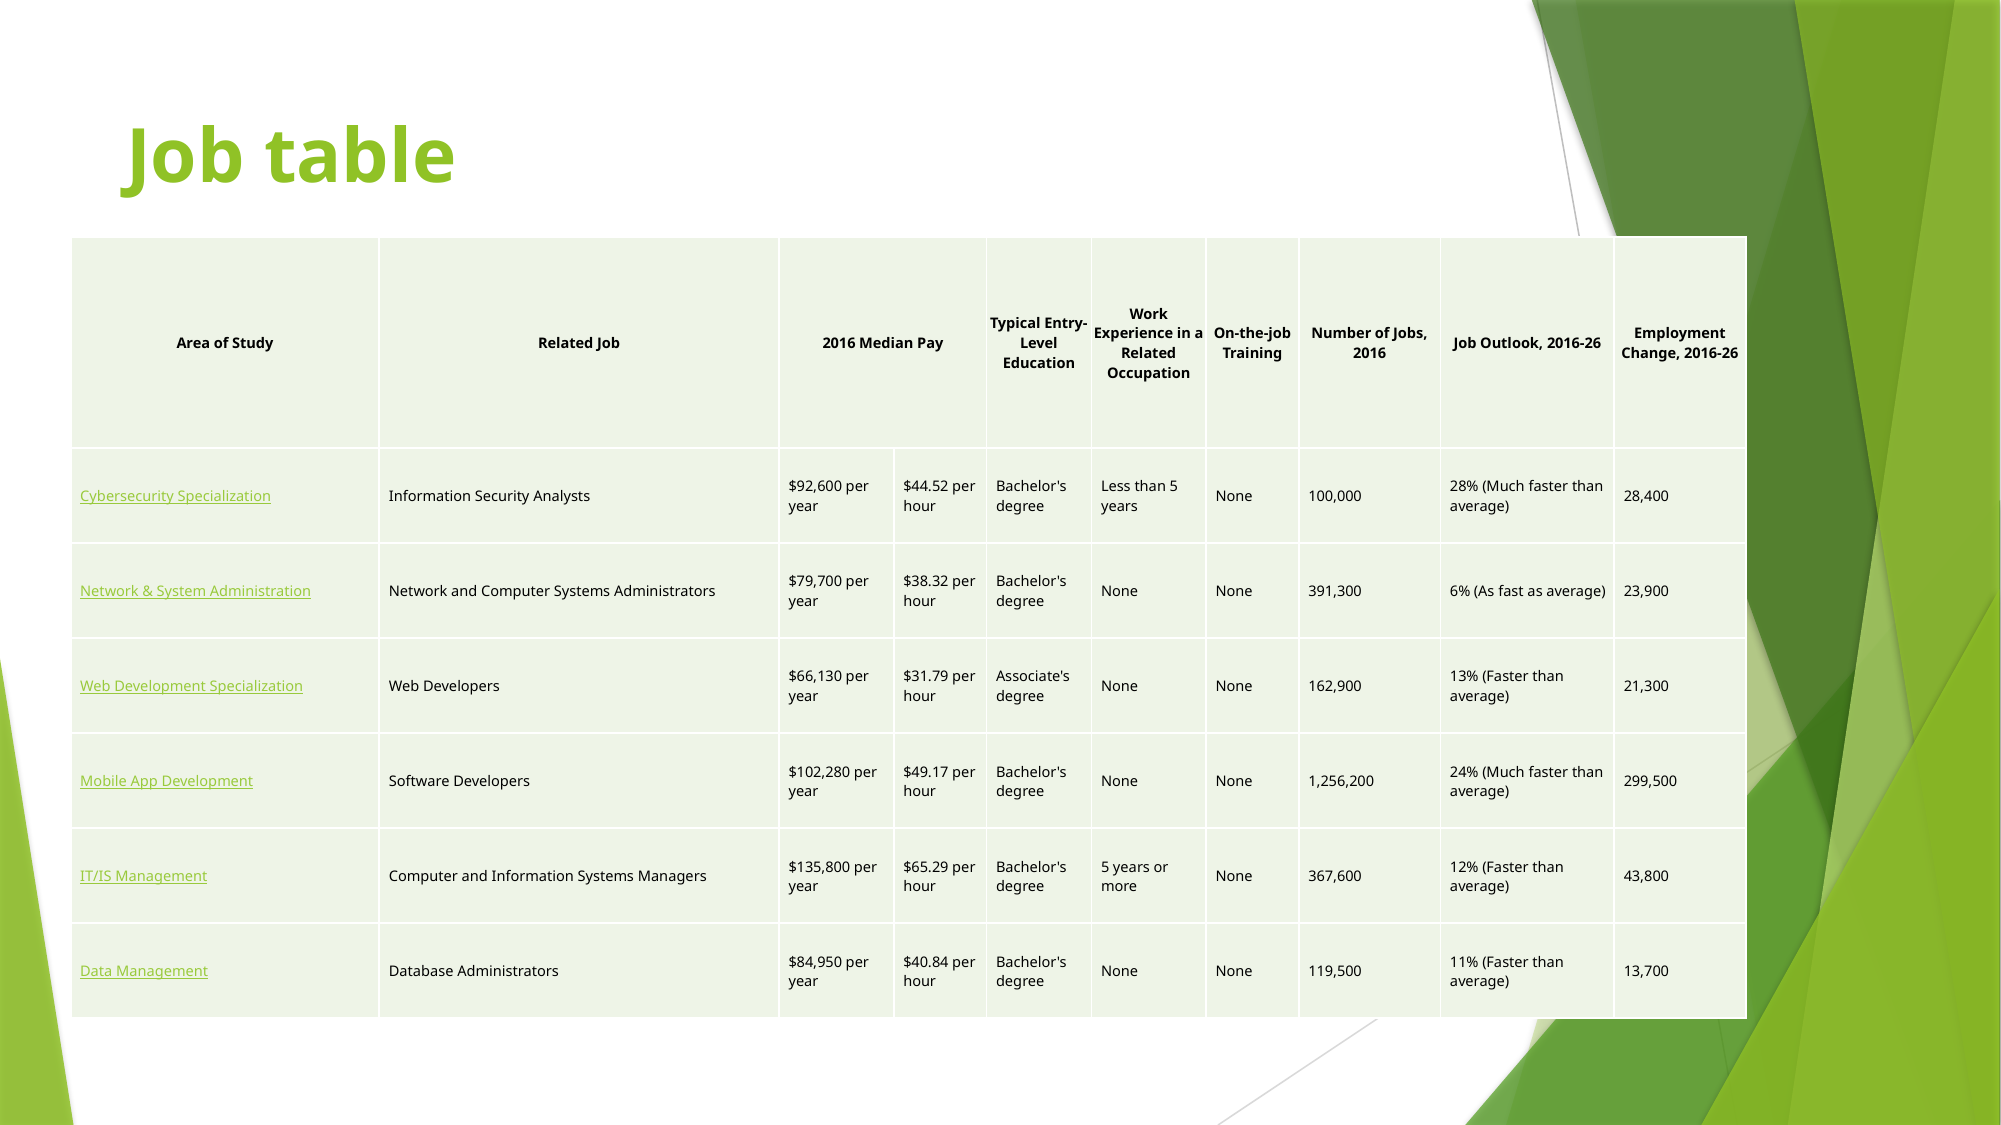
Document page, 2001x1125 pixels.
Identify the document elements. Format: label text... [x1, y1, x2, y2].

table_header Work Experience in a Related Occupation [1092, 238, 1205, 447]
table_header Employment Change, 2016-26 [1615, 238, 1745, 447]
table_cell 28,400 [1615, 449, 1745, 542]
table_cell Cybersecurity Specialization [72, 449, 378, 542]
table_cell Bachelor's degree [987, 829, 1091, 922]
table_cell 5 years or more [1092, 829, 1205, 922]
table_cell Bachelor's degree [987, 734, 1091, 827]
table_cell $31.79 per hour [895, 639, 986, 732]
table_cell None [1207, 734, 1298, 827]
table_header Related Job [380, 238, 778, 447]
table_cell $44.52 per hour [895, 449, 986, 542]
table_cell 43,800 [1615, 829, 1745, 922]
table_cell 13% (Faster than average) [1441, 639, 1613, 732]
table_cell 12% (Faster than average) [1441, 829, 1613, 922]
table_cell 11% (Faster than average) [1441, 924, 1613, 1017]
table_cell 367,600 [1300, 829, 1440, 922]
table_cell 119,500 [1300, 924, 1440, 1017]
table_header Job Outlook, 2016-26 [1441, 238, 1613, 447]
table_cell None [1092, 734, 1205, 827]
table_cell 28% (Much faster than average) [1441, 449, 1613, 542]
table_cell $65.29 per hour [895, 829, 986, 922]
table_cell $66,130 per year [780, 639, 893, 732]
table_cell Database Administrators [380, 924, 778, 1017]
table_cell Bachelor's degree [987, 544, 1091, 637]
table_cell None [1092, 639, 1205, 732]
table_cell Bachelor's degree [987, 449, 1091, 542]
table_cell None [1207, 639, 1298, 732]
table_cell 24% (Much faster than average) [1441, 734, 1613, 827]
table_cell Web Developers [380, 639, 778, 732]
table_cell None [1092, 544, 1205, 637]
table_cell None [1092, 924, 1205, 1017]
table_cell 23,900 [1615, 544, 1745, 637]
table_cell 162,900 [1300, 639, 1440, 732]
table_cell Information Security Analysts [380, 449, 778, 542]
table_cell None [1207, 449, 1298, 542]
table_cell Web Development Specialization [72, 639, 378, 732]
table_cell None [1207, 544, 1298, 637]
table_cell Associate's degree [987, 639, 1091, 732]
table_cell $79,700 per year [780, 544, 893, 637]
table_cell 6% (As fast as average) [1441, 544, 1613, 637]
table_cell $84,950 per year [780, 924, 893, 1017]
table_cell IT/IS Management [72, 829, 378, 922]
table_cell Less than 5 years [1092, 449, 1205, 542]
table_cell 299,500 [1615, 734, 1745, 827]
table_cell Computer and Information Systems Managers [380, 829, 778, 922]
table_cell None [1207, 924, 1298, 1017]
table_cell Bachelor's degree [987, 924, 1091, 1017]
table_cell Network and Computer Systems Administrators [380, 544, 778, 637]
table_cell Software Developers [380, 734, 778, 827]
table_header Area of Study [72, 238, 378, 447]
table_cell $40.84 per hour [895, 924, 986, 1017]
table_cell 21,300 [1615, 639, 1745, 732]
table_cell $102,280 per year [780, 734, 893, 827]
table_cell Mobile App Development [72, 734, 378, 827]
table_cell 391,300 [1300, 544, 1440, 637]
table_cell 13,700 [1615, 924, 1745, 1017]
table_cell $49.17 per hour [895, 734, 986, 827]
table_cell Data Management [72, 924, 378, 1017]
table_cell None [1207, 829, 1298, 922]
table_header On-the-job Training [1207, 238, 1298, 447]
table_cell Network & System Administration [72, 544, 378, 637]
table_cell $135,800 per year [780, 829, 893, 922]
title Job table [111, 99, 1522, 236]
table_cell 100,000 [1300, 449, 1440, 542]
table_header Typical Entry-Level Education [987, 238, 1091, 447]
table_header 2016 Median Pay [780, 238, 986, 447]
table_cell $38.32 per hour [895, 544, 986, 637]
table_header Number of Jobs, 2016 [1300, 238, 1440, 447]
table_cell $92,600 per year [780, 449, 893, 542]
table_cell 1,256,200 [1300, 734, 1440, 827]
